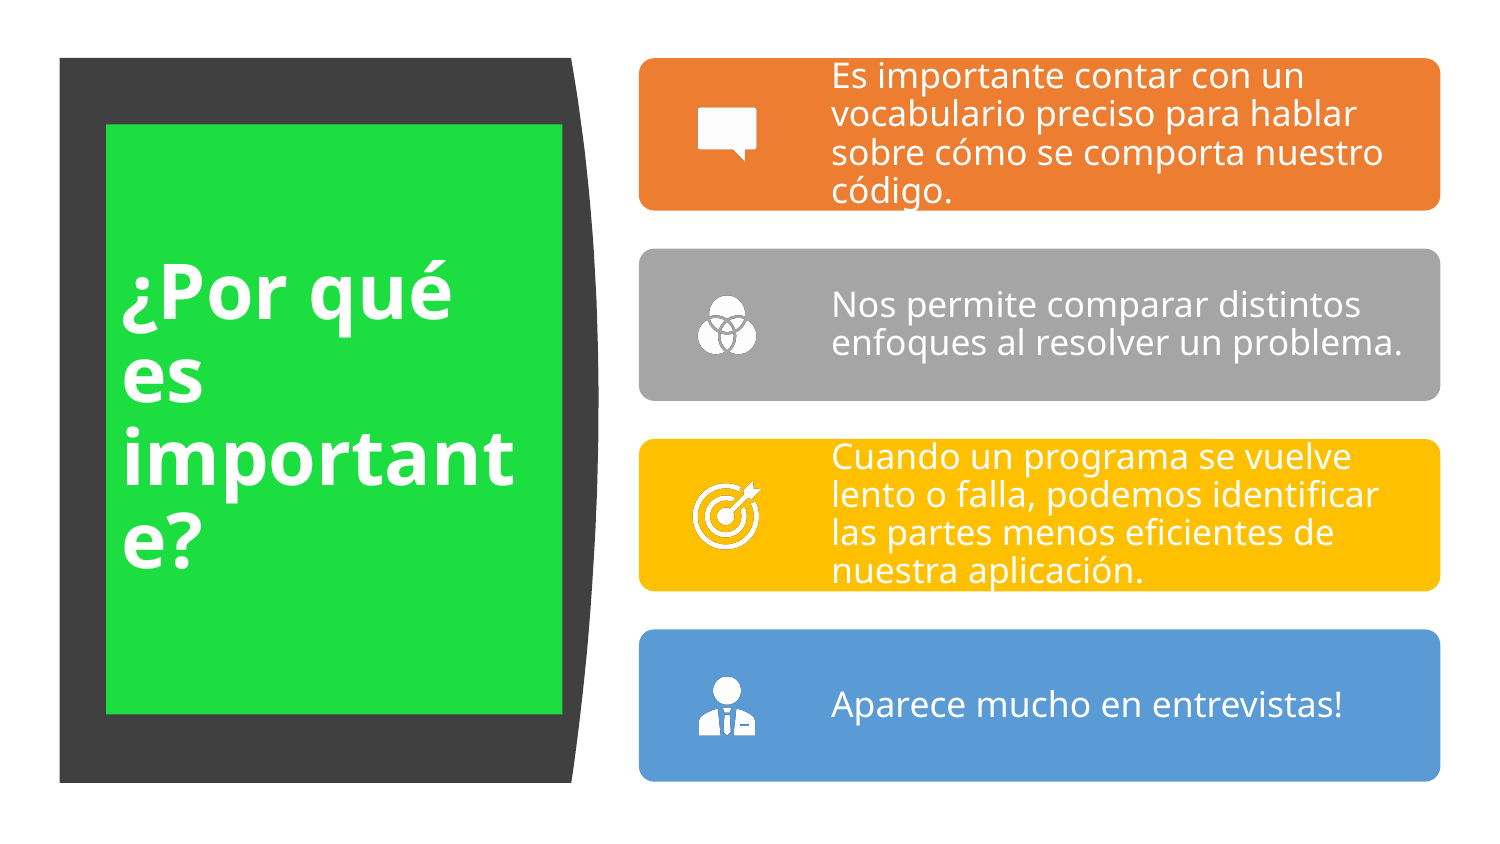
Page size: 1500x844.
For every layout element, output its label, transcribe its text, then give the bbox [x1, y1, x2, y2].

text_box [638, 58, 1441, 211]
title ¿Por qué es importante? [106, 124, 563, 715]
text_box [638, 438, 1441, 592]
text_box [58, 56, 600, 784]
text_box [638, 248, 1441, 401]
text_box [638, 629, 1441, 782]
